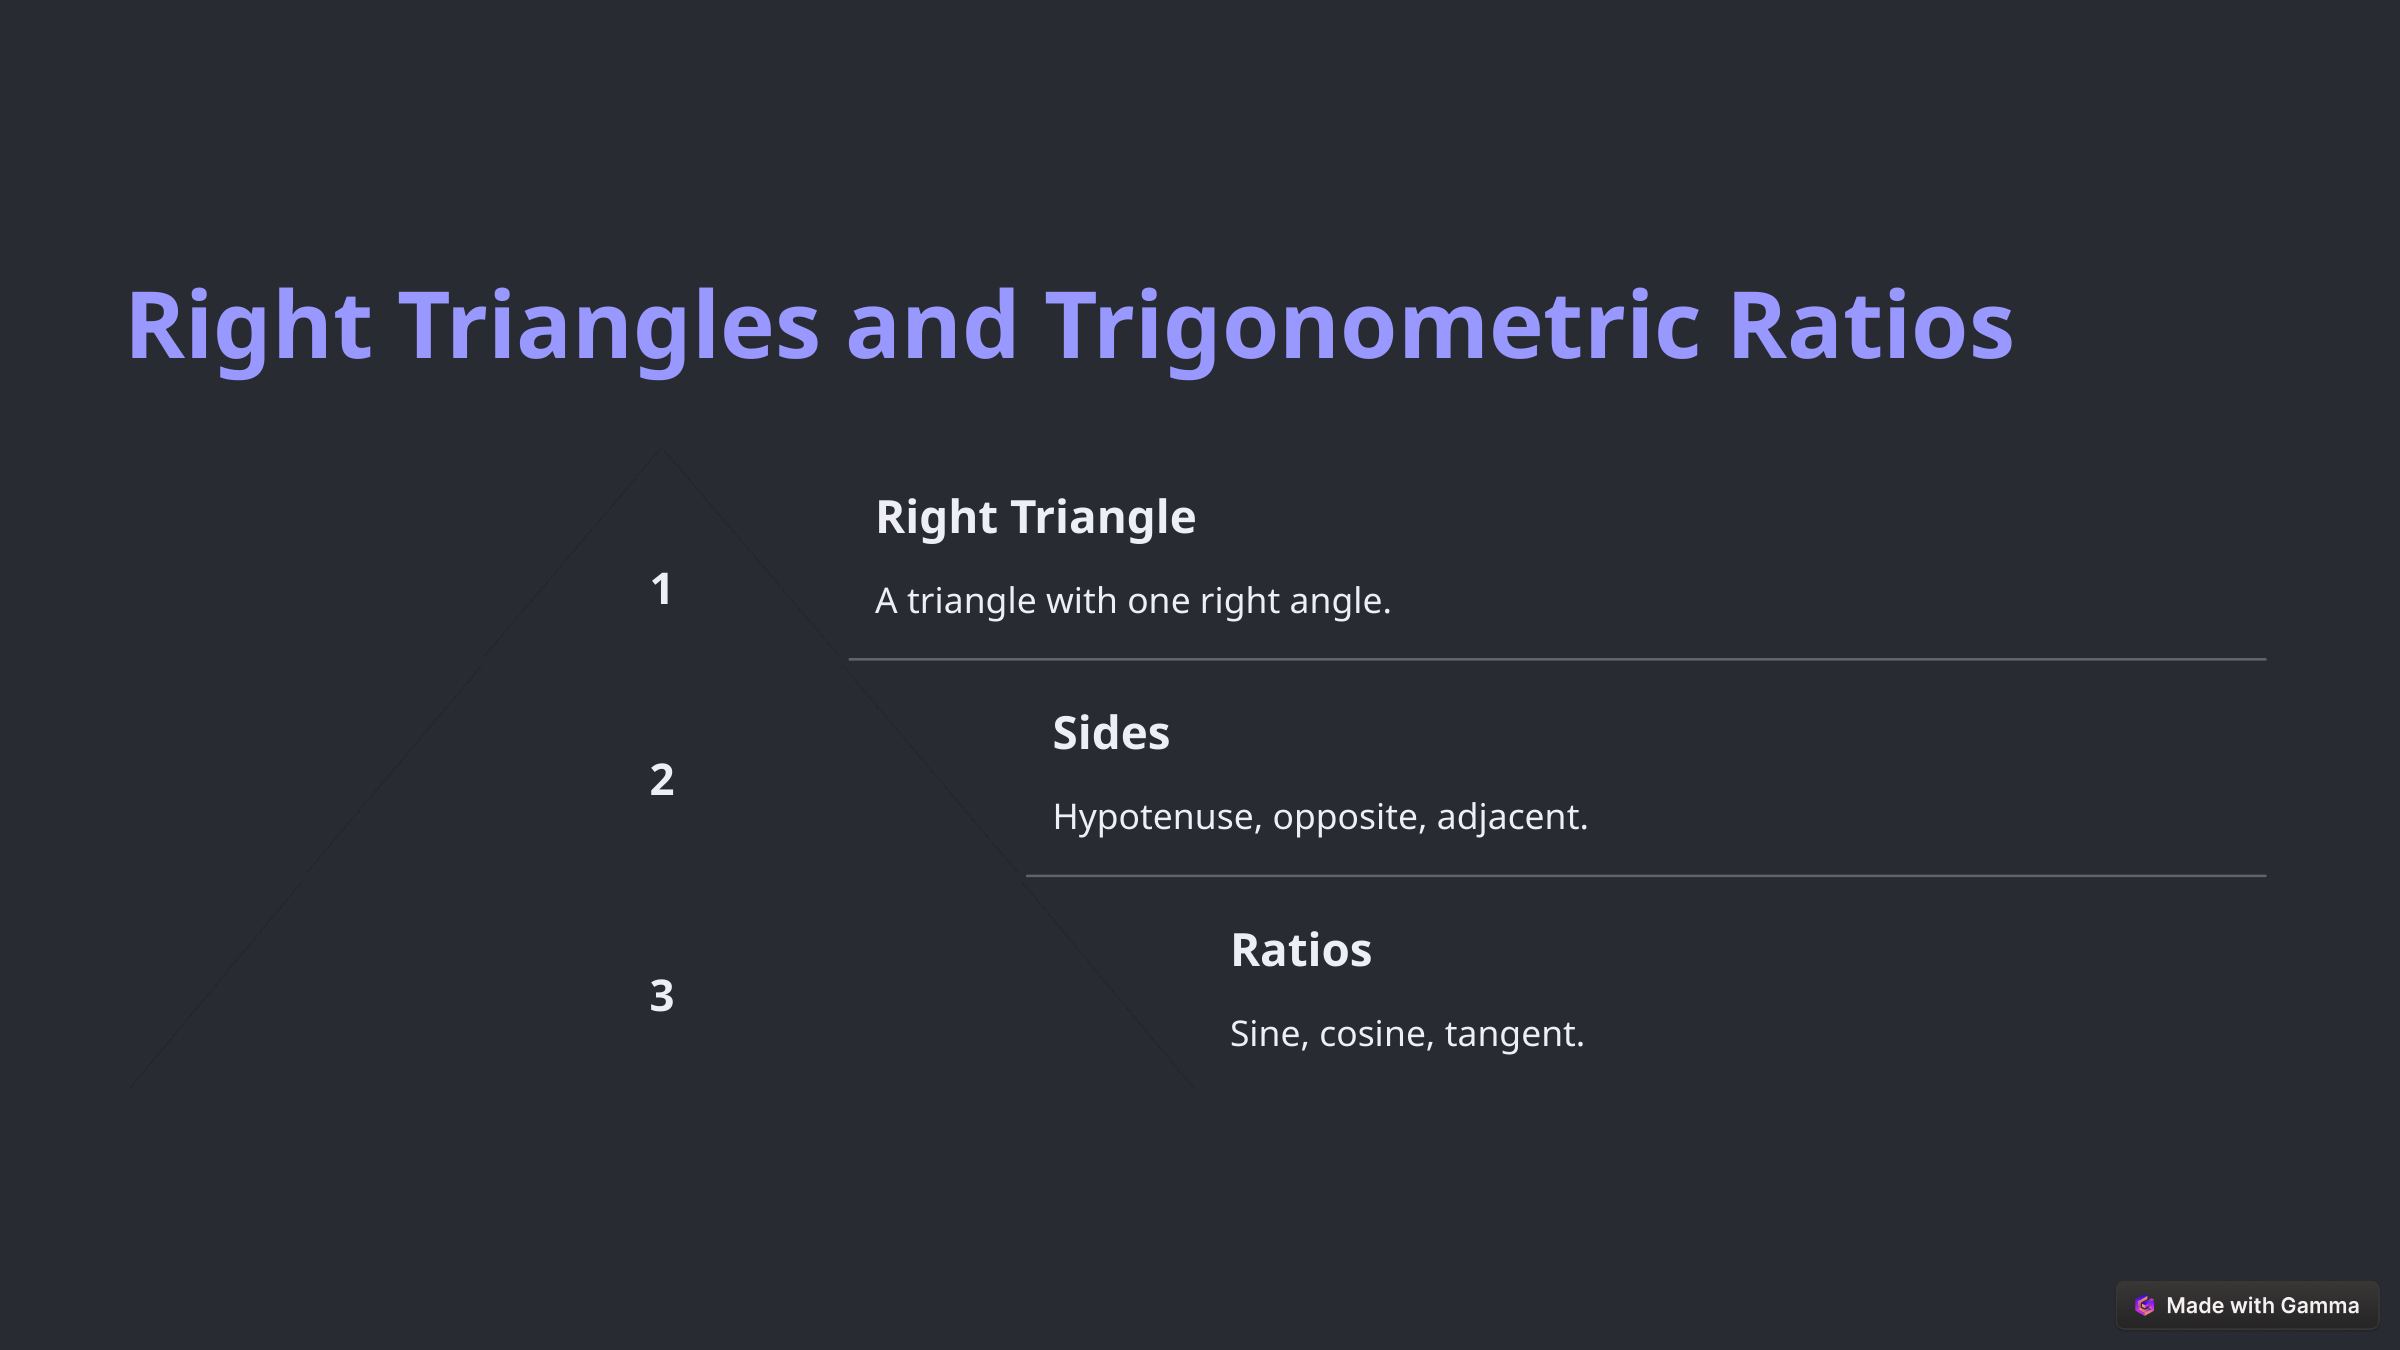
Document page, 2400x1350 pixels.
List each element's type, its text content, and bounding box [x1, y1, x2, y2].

text_box [1025, 874, 2267, 878]
picture [129, 881, 1195, 1090]
text_box Ratios [1230, 917, 1606, 976]
text_box Sides [1052, 700, 1521, 760]
picture [484, 448, 840, 657]
text_box Hypotenuse, opposite, adjacent. [1052, 780, 1621, 838]
text_box A triangle with one right angle. [875, 563, 1427, 621]
picture [307, 665, 1018, 873]
picture [2106, 1271, 2389, 1339]
text_box Right Triangle [875, 484, 1343, 543]
text_box Right Triangles and Trigonometric Ratios [124, 260, 1808, 378]
text_box Sine, cosine, tangent. [1230, 996, 1606, 1054]
